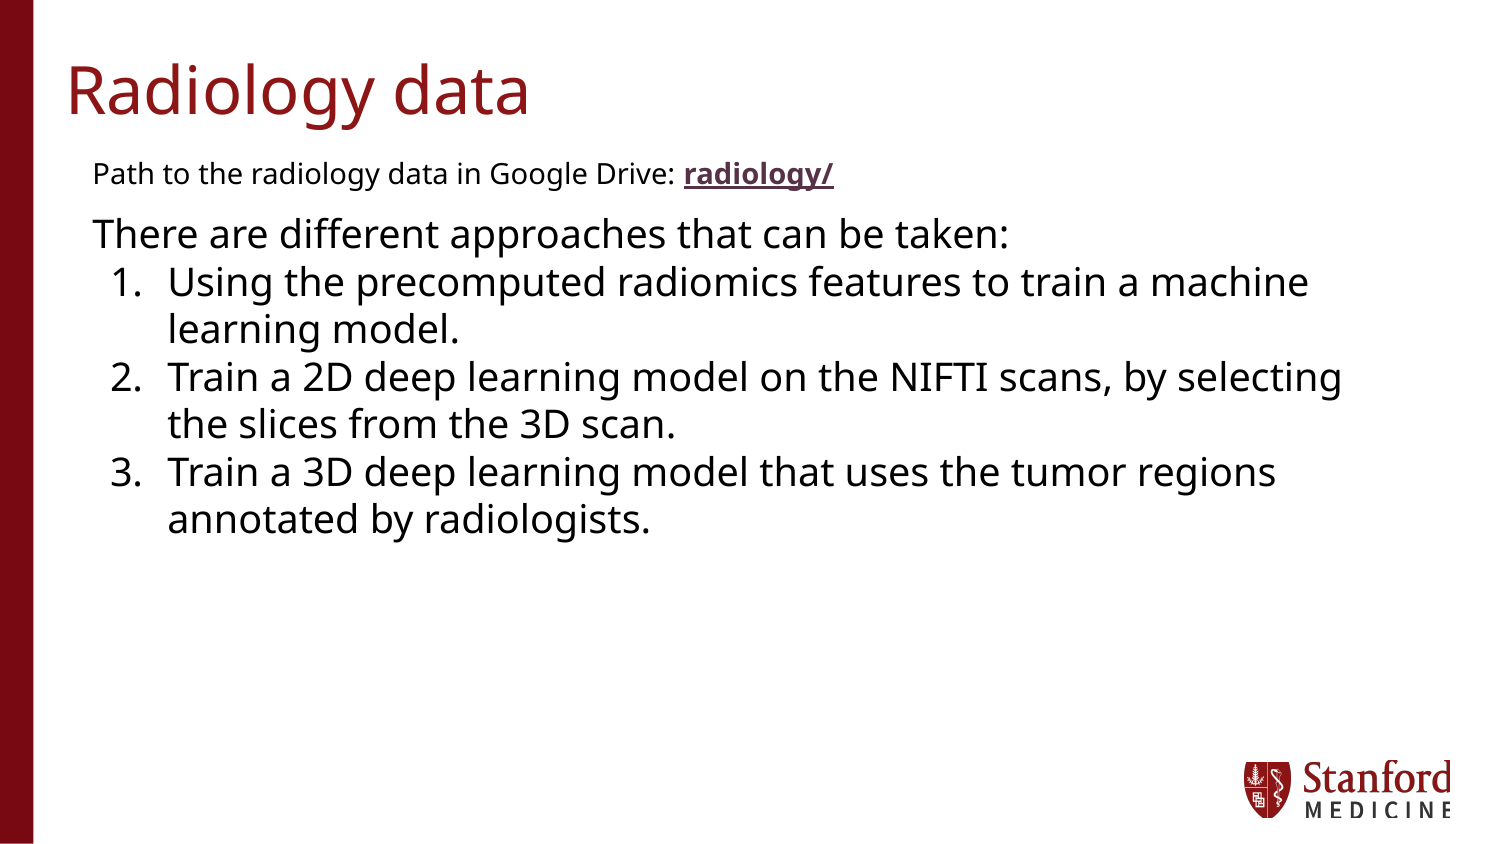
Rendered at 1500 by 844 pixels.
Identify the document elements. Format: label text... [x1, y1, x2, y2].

picture [1244, 760, 1450, 818]
text_box There are different approaches that can be taken: Using the precomputed radiomics features to train a machine learning model. Train a 2D deep learning model on the NIFTI scans, by selecting the slices from the 3D scan. Train a 3D deep learning model that uses the tumor regions annotated by radiologists. [77, 194, 1404, 394]
text_box Path to the radiology data in Google Drive: radiology/ [77, 140, 1404, 194]
title Radiology data [50, 0, 1100, 137]
